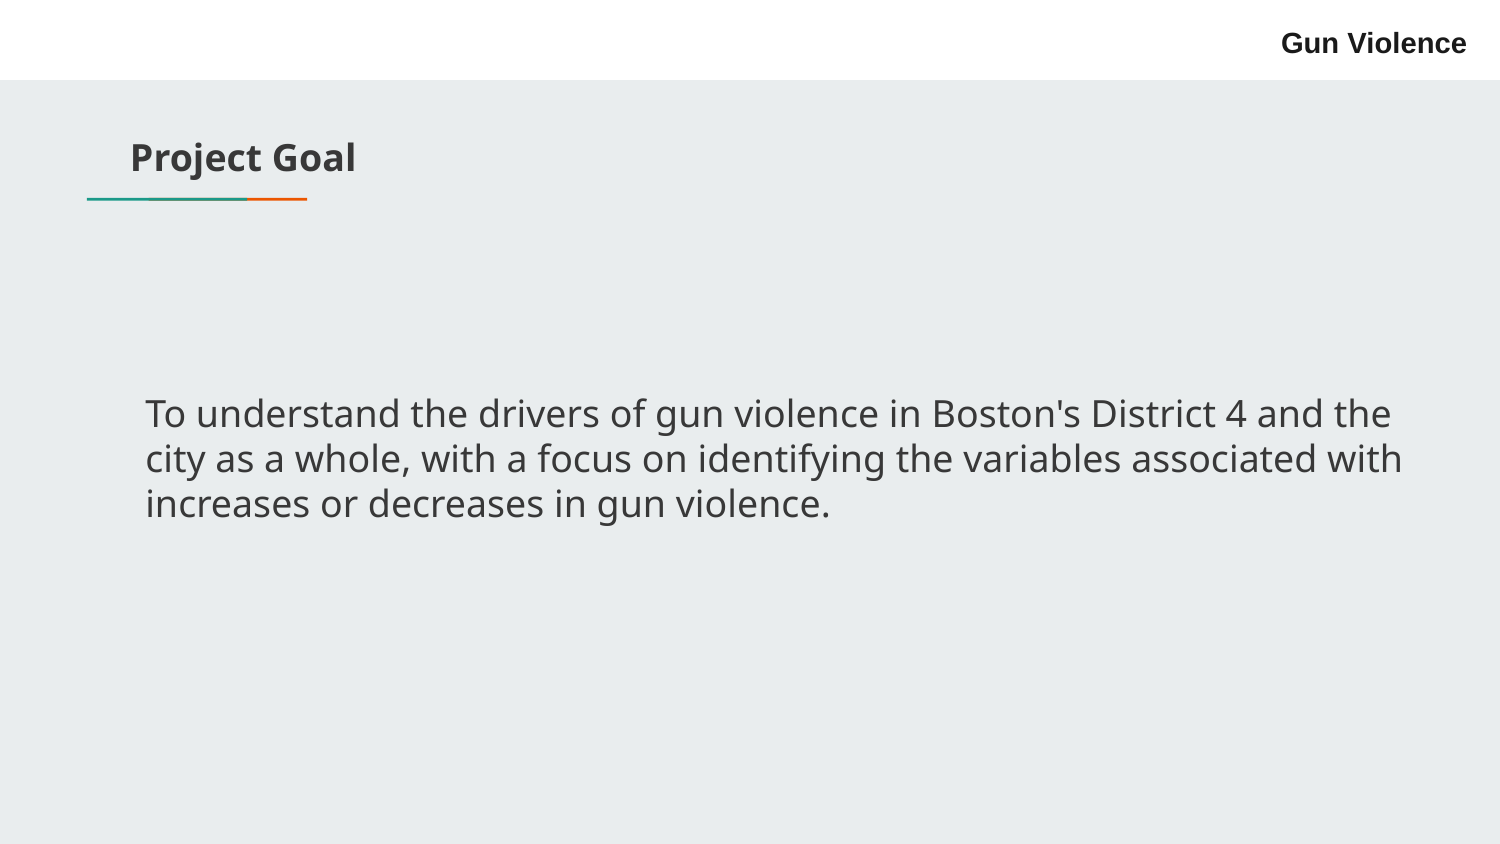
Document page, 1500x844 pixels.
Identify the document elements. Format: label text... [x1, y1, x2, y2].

text_box Project Goal [115, 118, 741, 194]
text_box Gun Violence [1255, 9, 1494, 75]
subtitle To understand the drivers of gun violence in Boston's District 4 and the city as a whole, with a focus on identifying the variables associated with increases or decreases in gun violence. [130, 375, 1436, 608]
